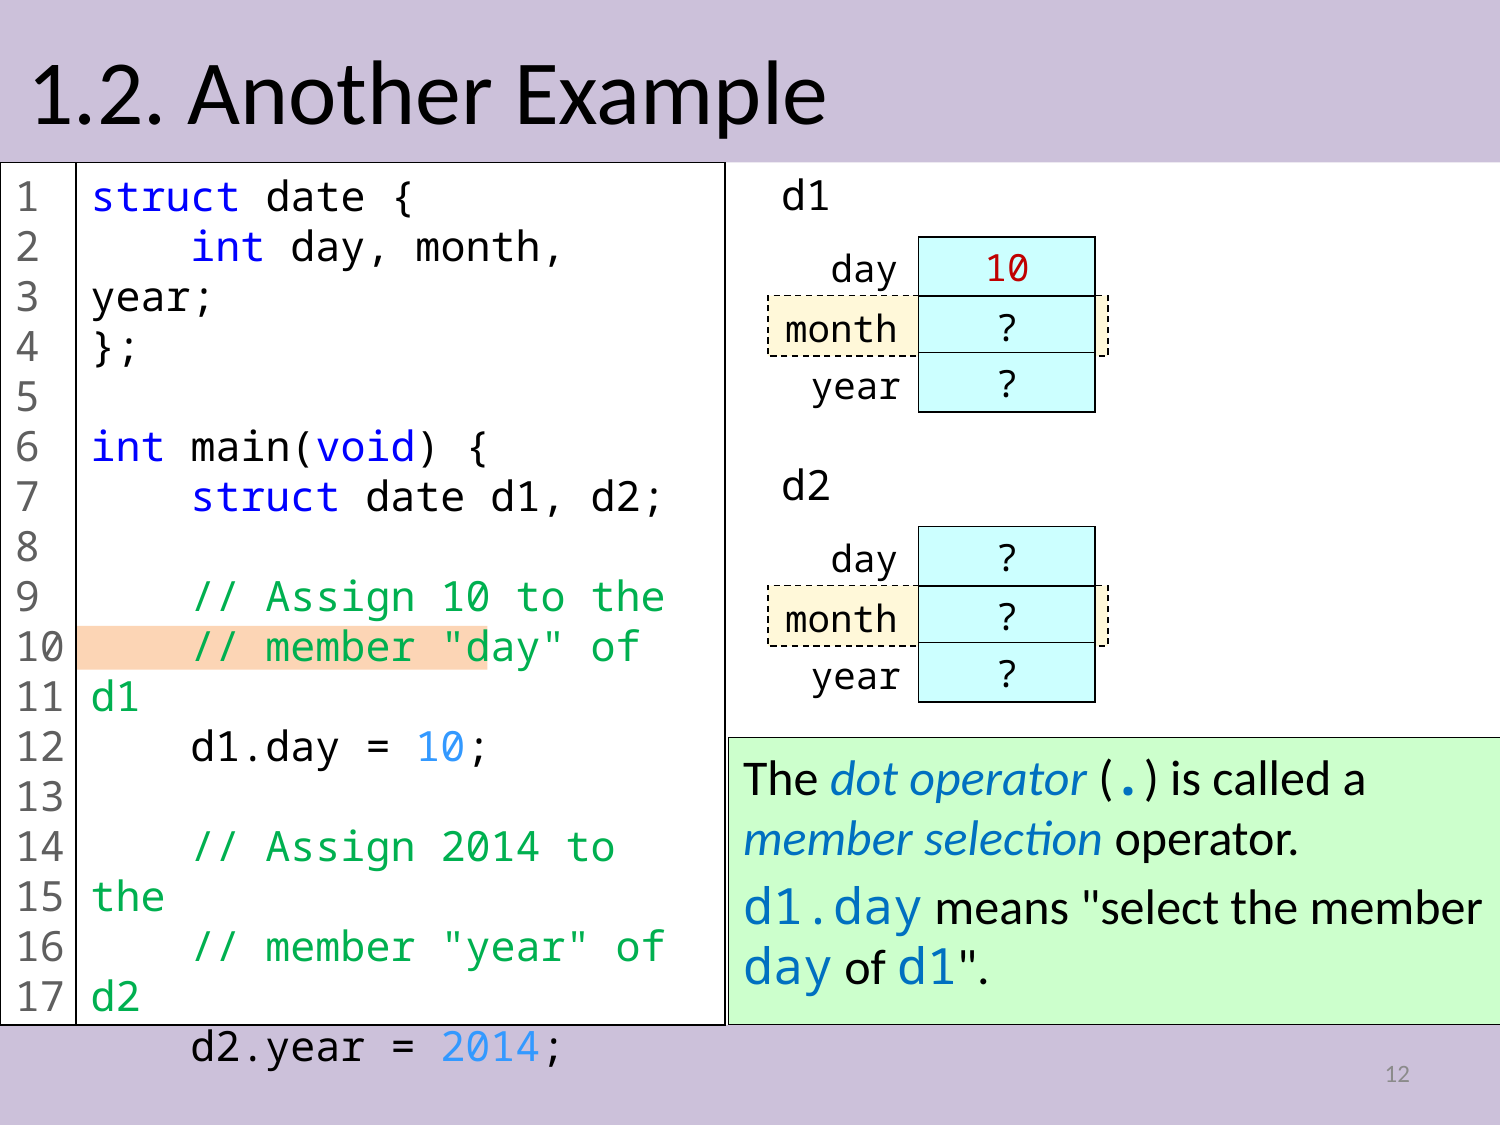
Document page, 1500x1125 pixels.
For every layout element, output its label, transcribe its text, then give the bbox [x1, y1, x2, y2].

slide_number 12 [1074, 1042, 1425, 1103]
text_box ? [918, 526, 1096, 586]
text_box d2 [766, 451, 846, 517]
text_box [767, 295, 815, 357]
text_box [1096, 295, 1108, 357]
text_box ? [918, 352, 1096, 413]
text_box ? [918, 586, 1096, 642]
text_box [913, 585, 918, 647]
text_box 1 2 3 4 5 6 7 8 9 10 11 12 13 14 15 16 17 [0, 162, 76, 1025]
text_box [767, 585, 815, 647]
text_box day [815, 527, 913, 587]
text_box month [770, 587, 913, 648]
text_box ? [918, 296, 1096, 352]
text_box 10 [918, 236, 1096, 296]
text_box [1096, 585, 1108, 647]
title 1.2. Another Example [12, 24, 1488, 150]
text_box d1 [766, 161, 846, 227]
text_box month [770, 297, 913, 358]
text_box The dot operator (.) is called a member selection operator. d1.day means "select the member day of d1". [728, 737, 1500, 1025]
text_box ? [918, 642, 1096, 703]
text_box year [796, 644, 916, 704]
text_box [913, 295, 918, 357]
text_box year [796, 354, 916, 415]
text_box struct date { int day, month, year; }; int main(void) { struct date d1, d2; // Assign 10 to the // member "day" of d1 d1.day = 10; // Assign 2014 to the // member "year" of d2 d2.year = 2014; return 0; } [76, 162, 725, 1025]
text_box day [815, 237, 913, 297]
